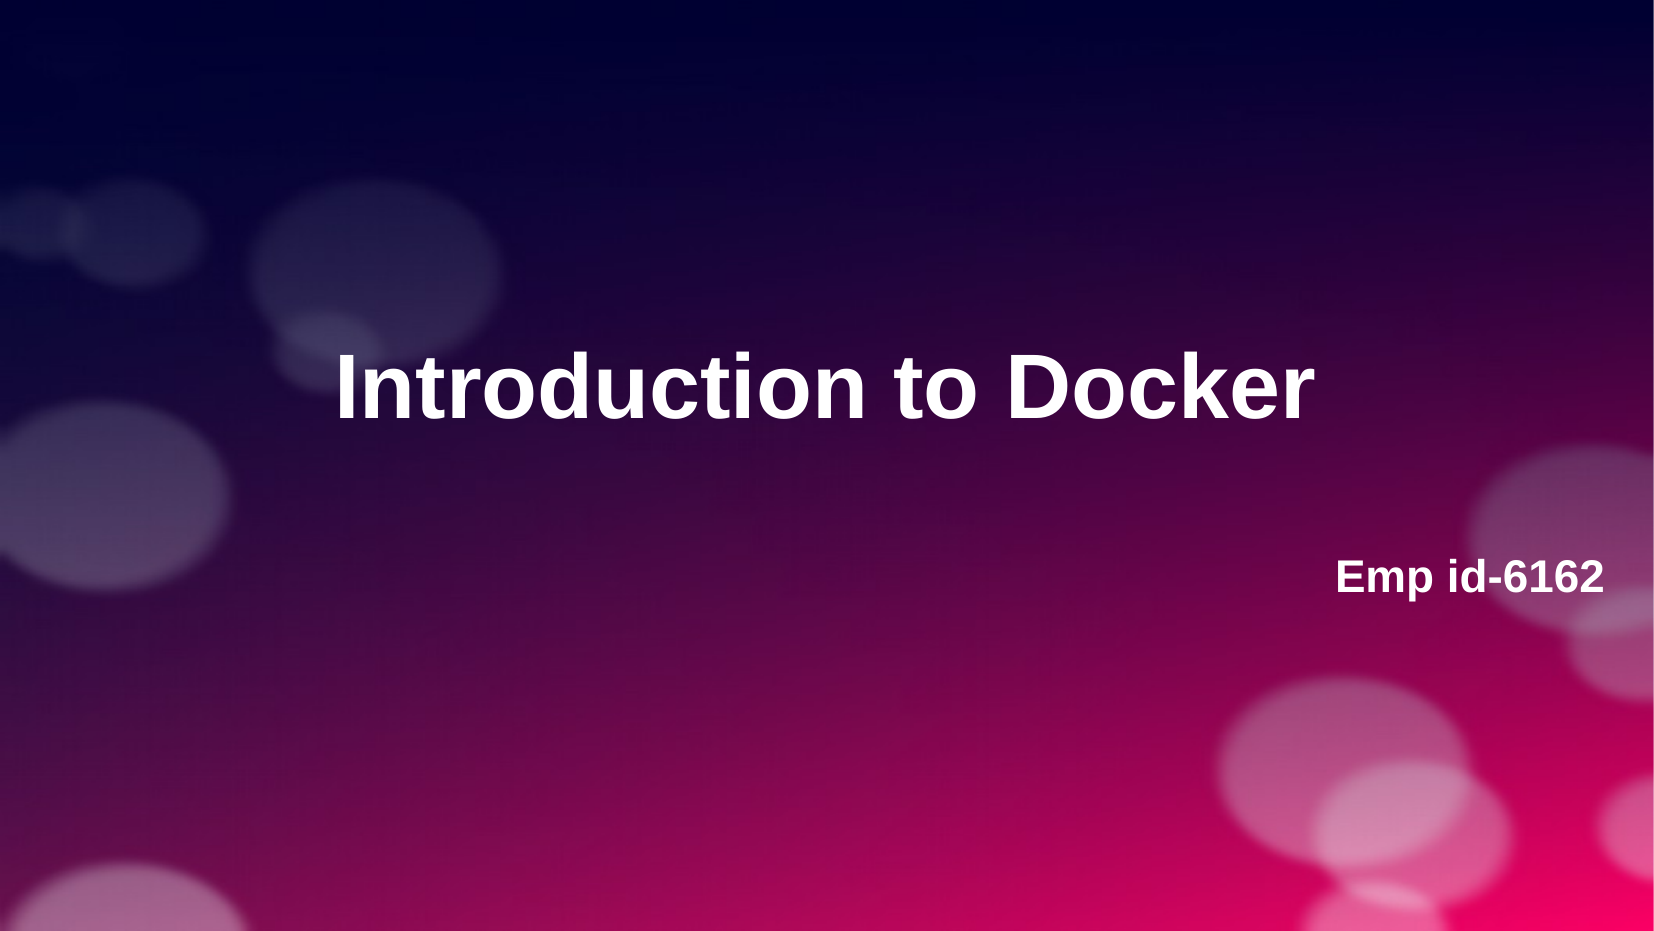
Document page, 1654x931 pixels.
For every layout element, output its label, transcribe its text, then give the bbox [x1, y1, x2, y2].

text_box Introduction to Docker Emp id-6162 [71, 327, 1605, 603]
picture [0, 0, 1654, 931]
